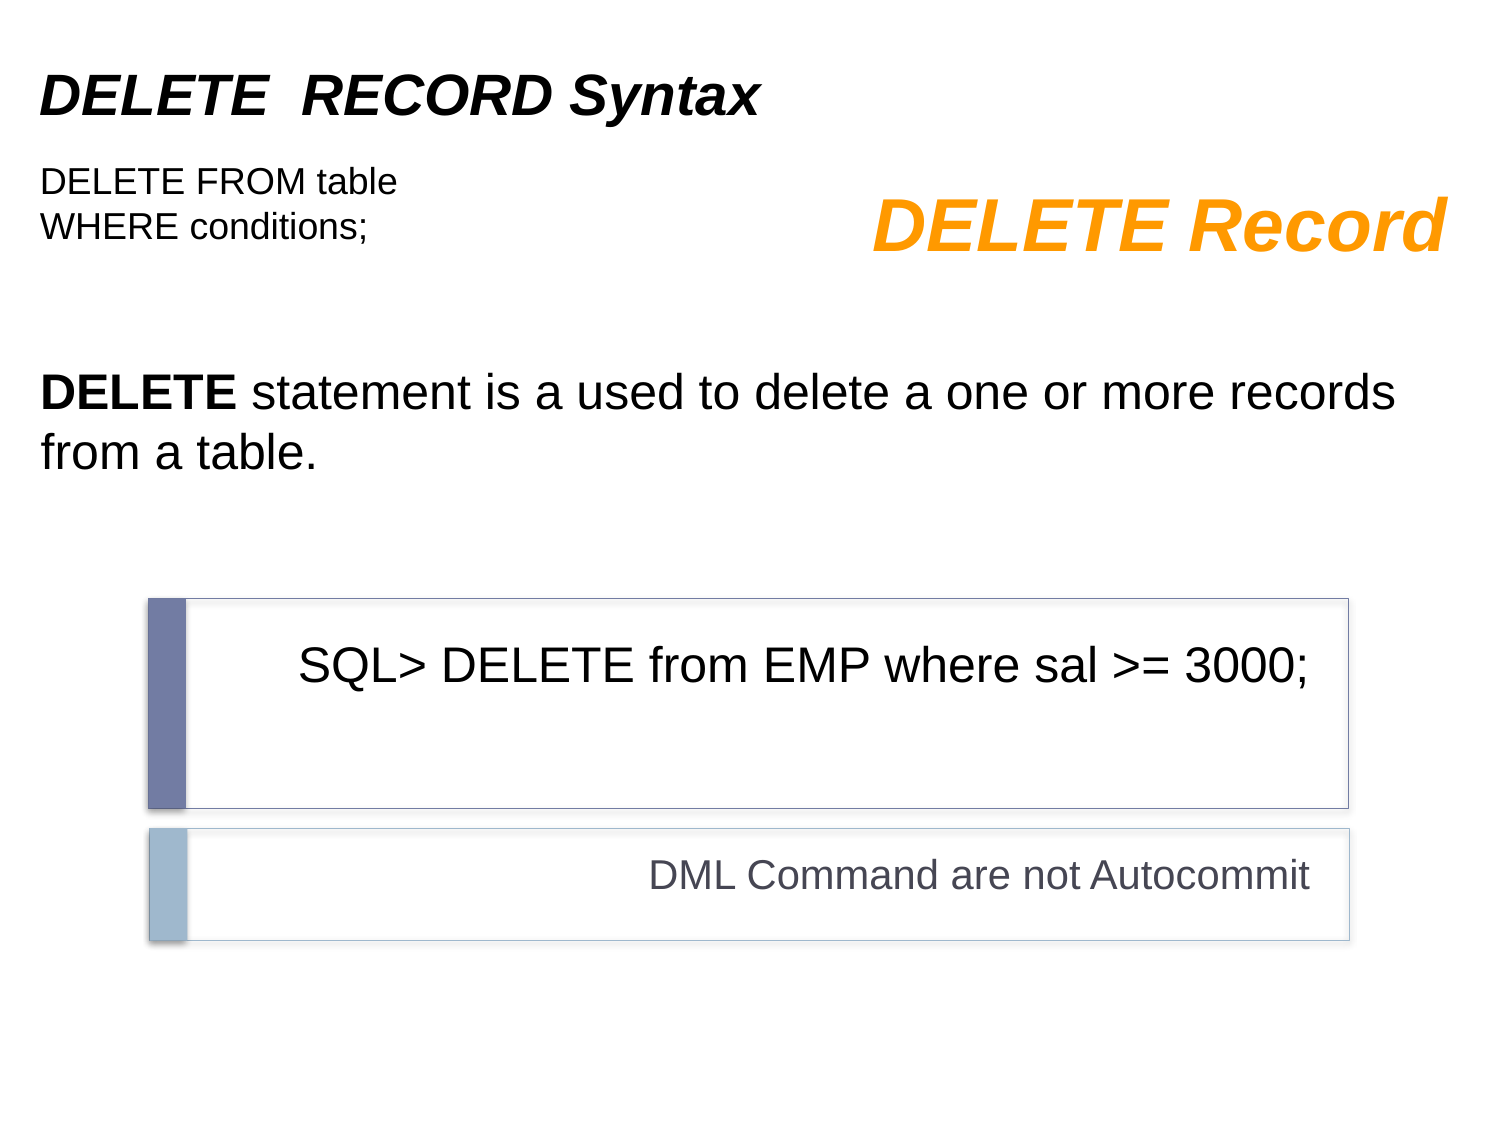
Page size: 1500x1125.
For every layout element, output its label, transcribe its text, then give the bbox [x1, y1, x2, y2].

text_box DELETE RECORD Syntax [24, 50, 1413, 135]
text_box DELETE statement is a used to delete a one or more records from a table. [24, 351, 1475, 487]
text_box DELETE FROM table WHERE conditions; [24, 149, 1475, 255]
text_box DELETE Record [37, 168, 1463, 274]
title SQL> DELETE from EMP where sal >= 3000; [200, 624, 1325, 788]
subtitle DML Command are not Autocommit [200, 840, 1325, 929]
